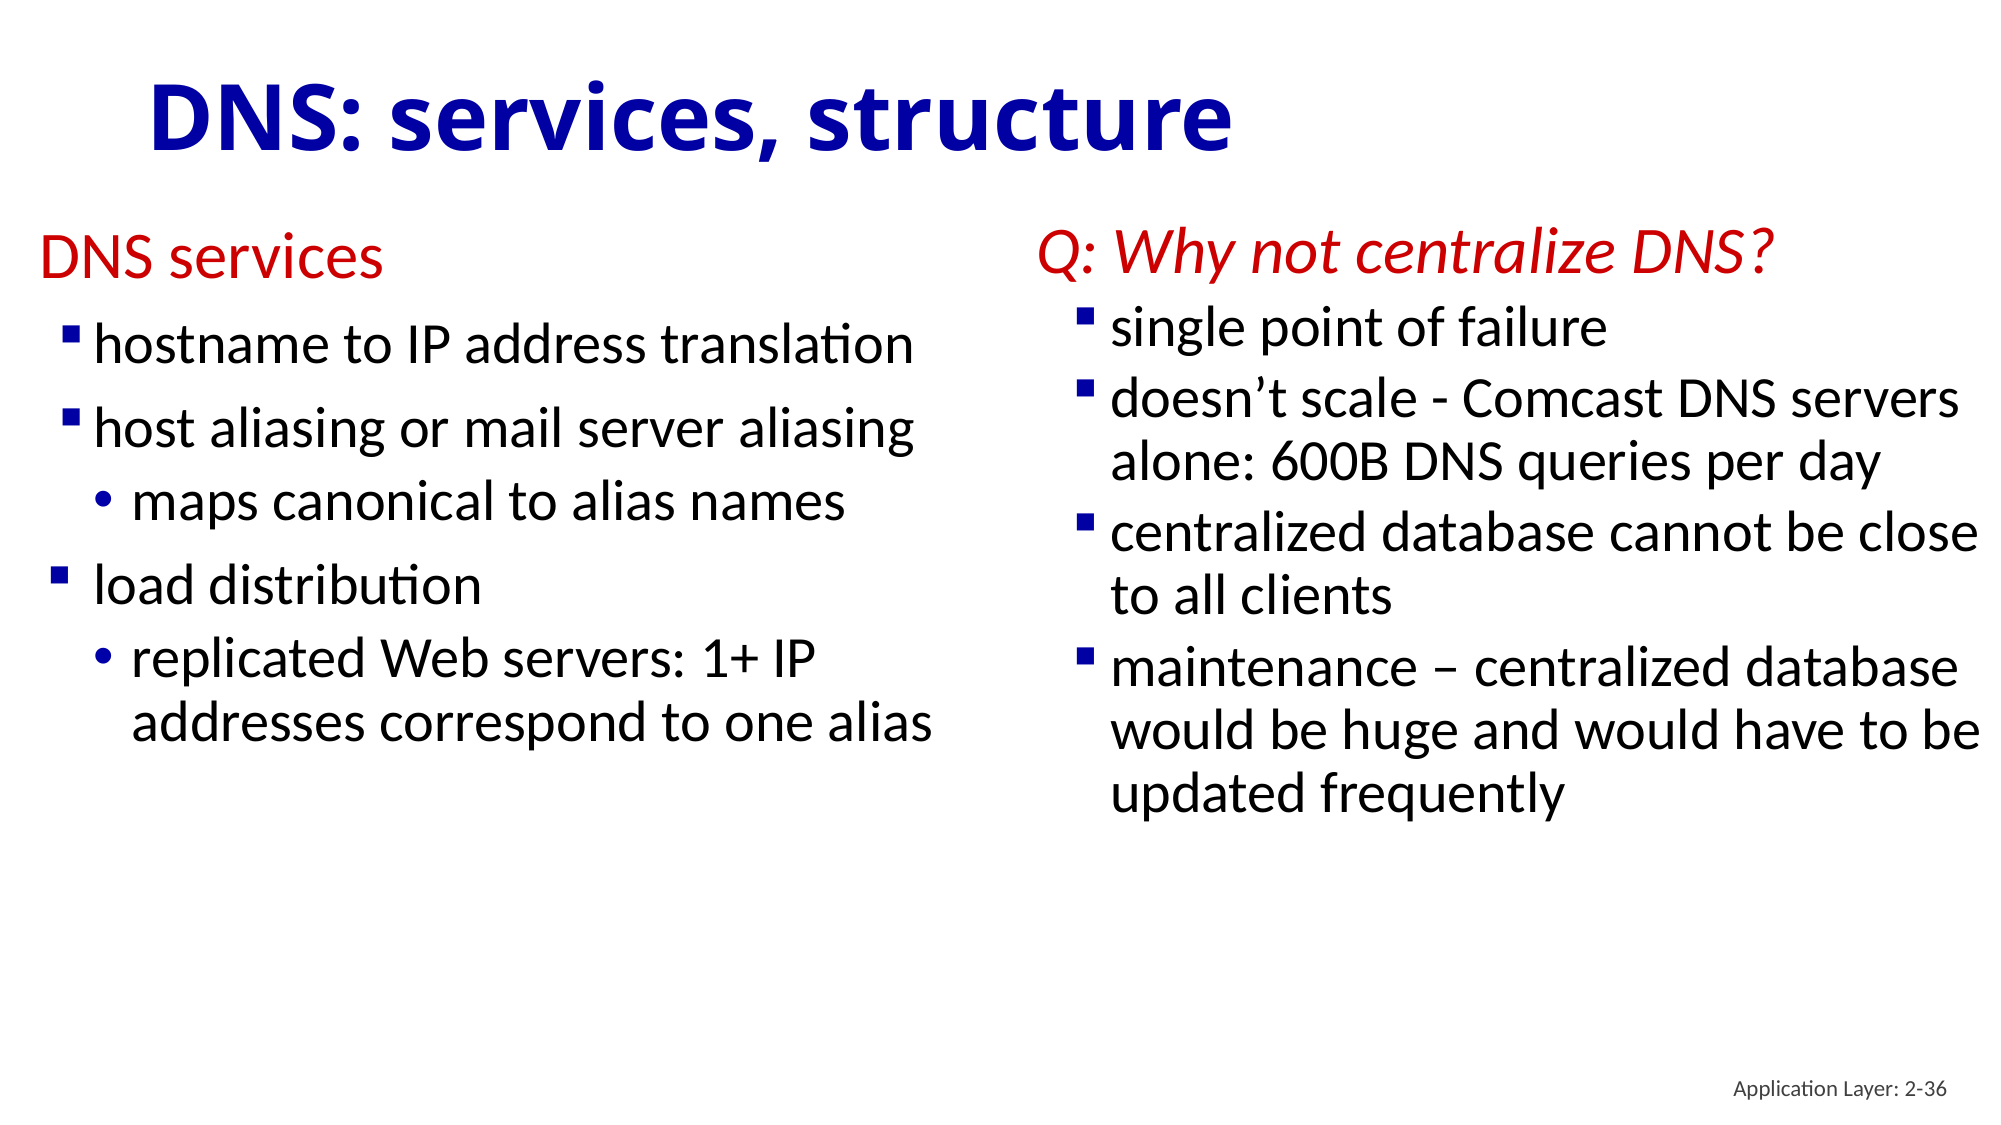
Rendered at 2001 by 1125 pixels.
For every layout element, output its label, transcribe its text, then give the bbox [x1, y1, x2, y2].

text_box Q: Why not centralize DNS? single point of failure doesn’t scale - Comcast DNS servers alone: 600B DNS queries per day centralized database cannot be close to all clients maintenance – centralized database would be huge and would have to be updated frequently [999, 208, 2000, 580]
text_box DNS services hostname to IP address translation host aliasing or mail server aliasing maps canonical to alias names load distribution replicated Web servers: 1+ IP addresses correspond to one alias [2, 213, 1070, 976]
slide_number Application Layer: 2-36 [1512, 1056, 1963, 1117]
title DNS: services, structure [131, 47, 1856, 195]
